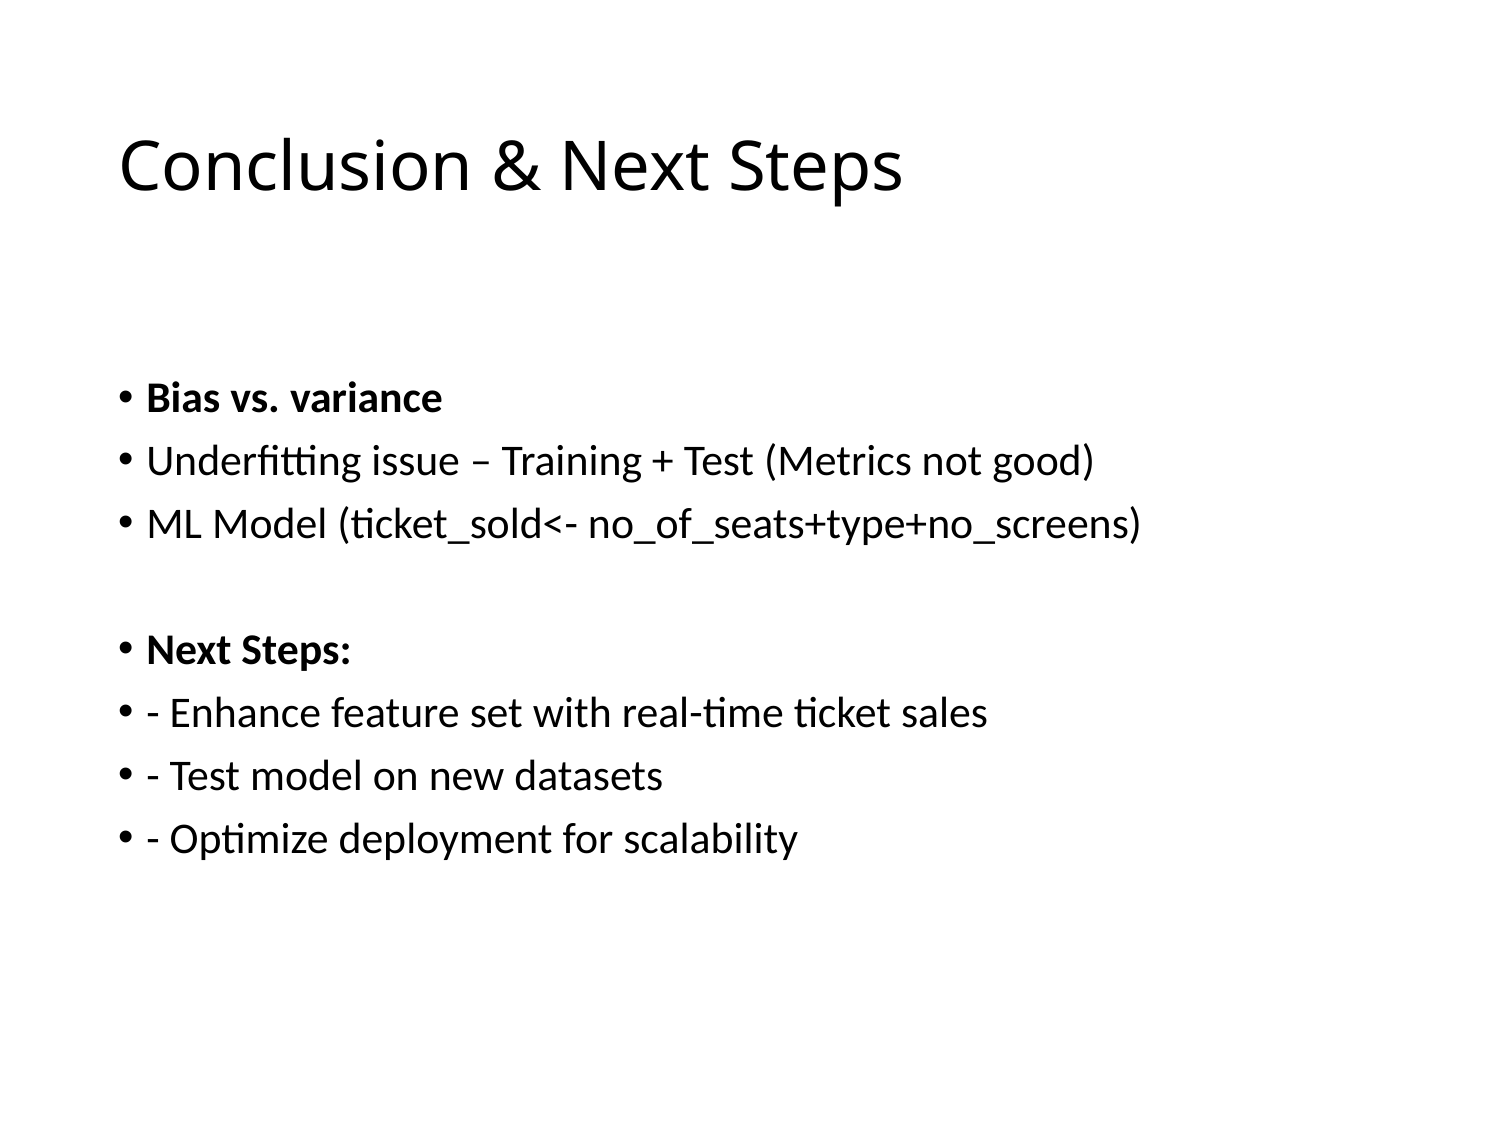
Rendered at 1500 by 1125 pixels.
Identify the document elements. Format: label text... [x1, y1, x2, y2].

list Bias vs. variance Underfitting issue – Training + Test (Metrics not good) ML Model (ticket_sold<- no_of_seats+type+no_screens) Next Steps: - Enhance feature set with real-time ticket sales - Test model on new datasets - Optimize deployment for scalability [103, 299, 1397, 1014]
title Conclusion & Next Steps [103, 59, 1397, 278]
